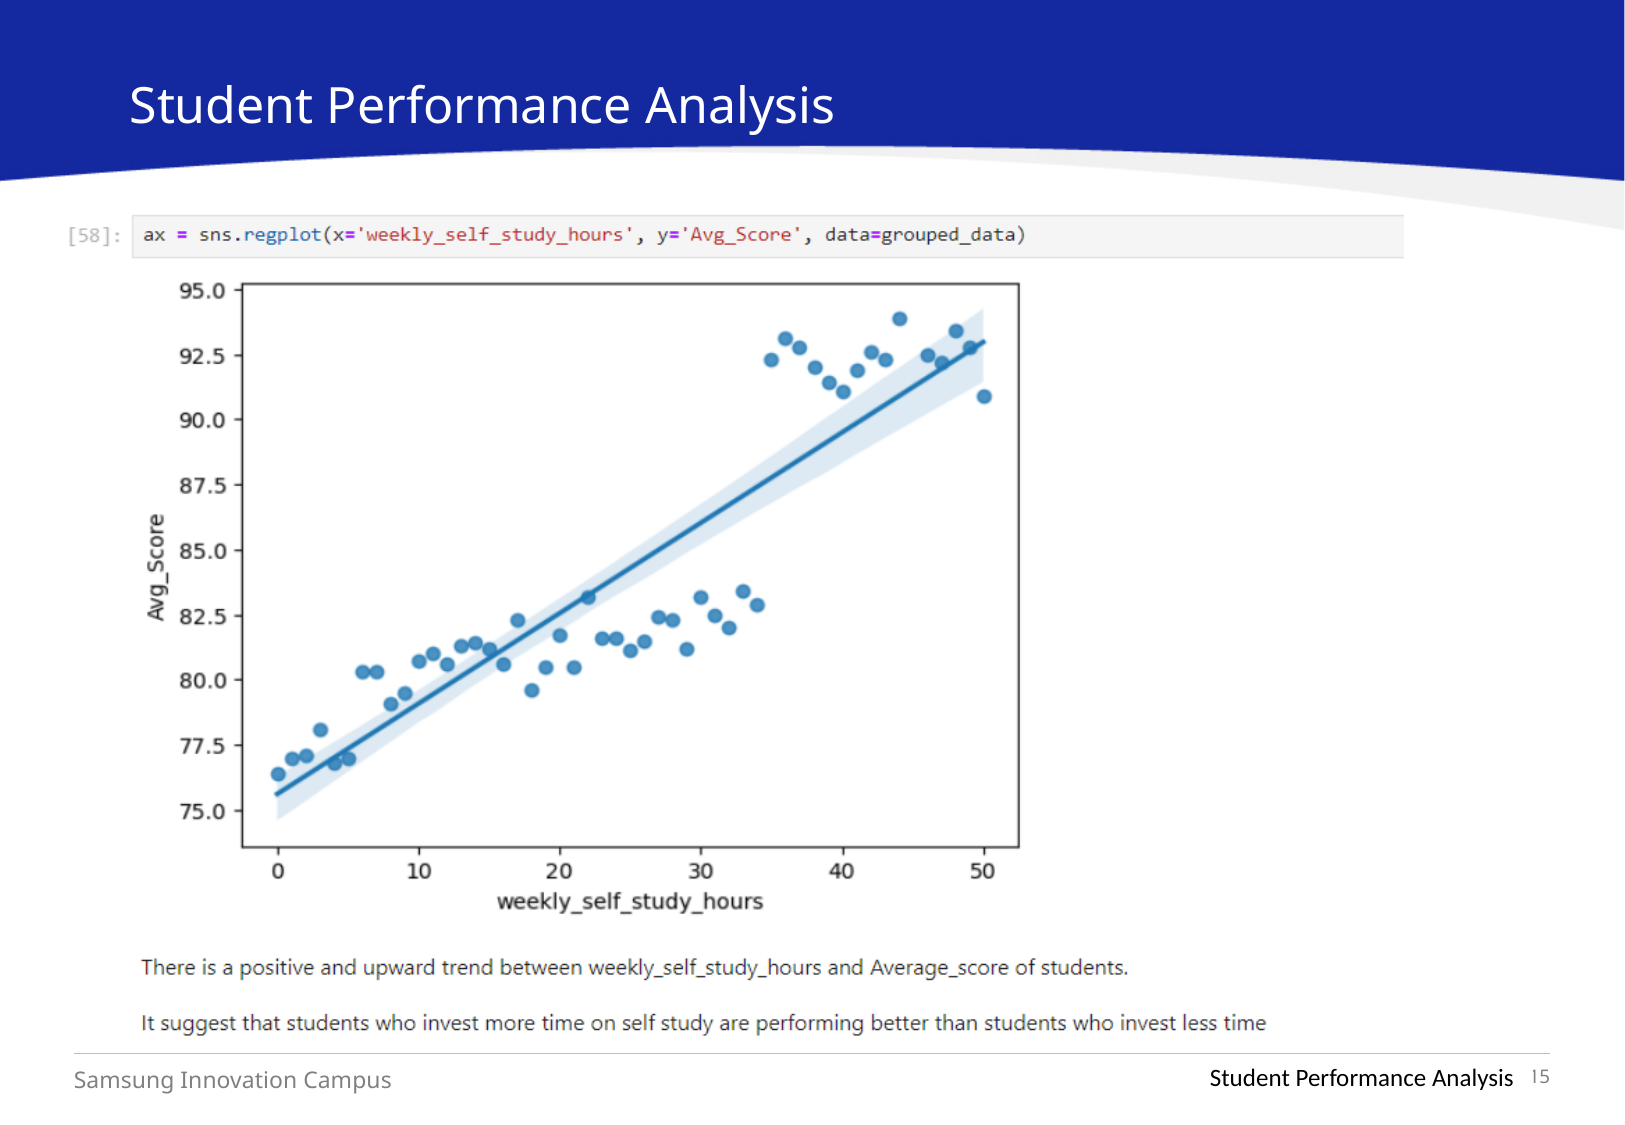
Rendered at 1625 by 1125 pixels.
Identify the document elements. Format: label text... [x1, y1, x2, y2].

text_box Student Performance Analysis [1194, 1058, 1533, 1095]
list Student Performance Analysis [129, 73, 1252, 180]
picture [0, 0, 1625, 1125]
